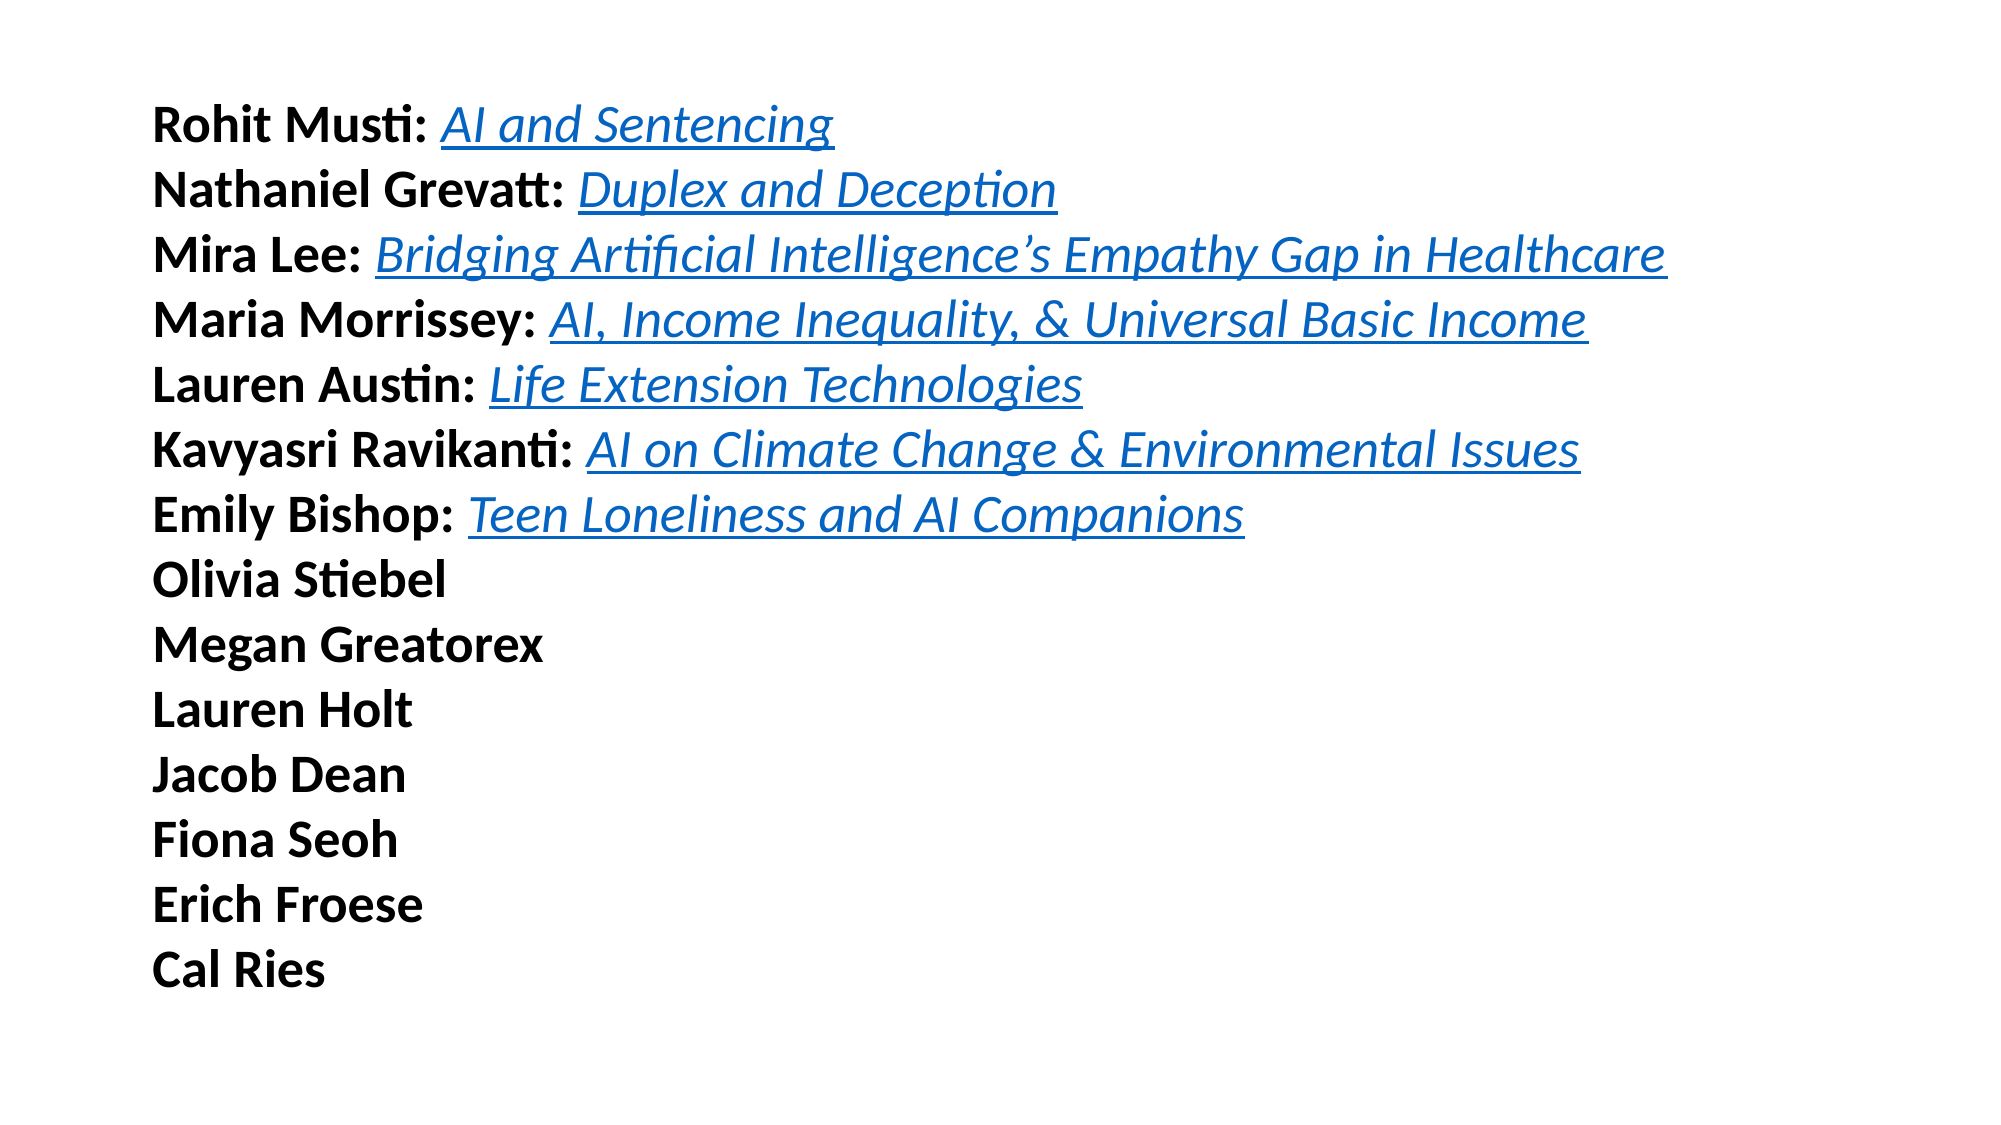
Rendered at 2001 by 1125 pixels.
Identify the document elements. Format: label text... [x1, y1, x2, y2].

list Rohit Musti: AI and Sentencing Nathaniel Grevatt: Duplex and Deception Mira Lee: Bridging Artificial Intelligence’s Empathy Gap in Healthcare Maria Morrissey: AI, Income Inequality, & Universal Basic Income Lauren Austin: Life Extension Technologies Kavyasri Ravikanti: AI on Climate Change & Environmental Issues Emily Bishop: Teen Loneliness and AI Companions Olivia Stiebel Megan Greatorex Lauren Holt Jacob Dean Fiona Seoh Erich Froese Cal Ries [137, 81, 1863, 1042]
